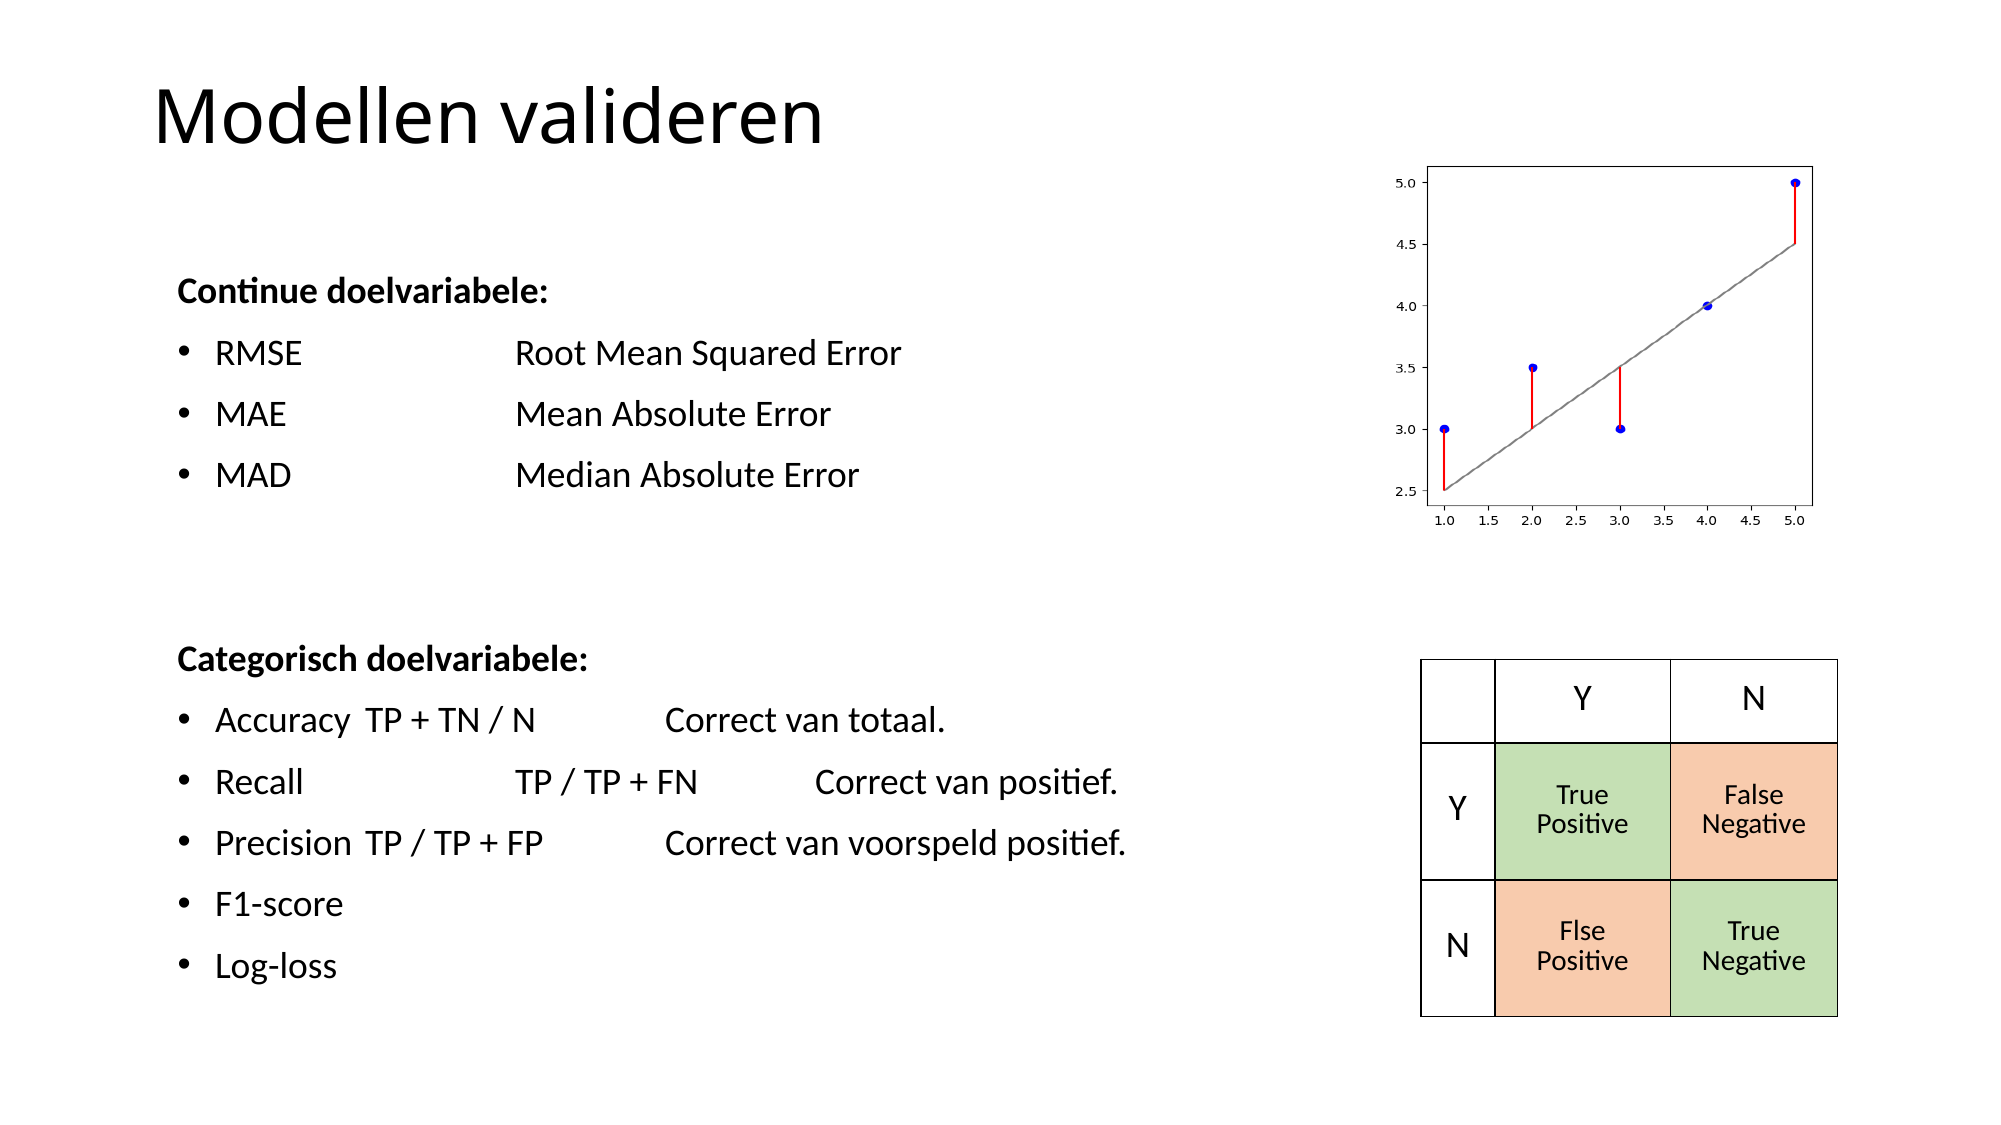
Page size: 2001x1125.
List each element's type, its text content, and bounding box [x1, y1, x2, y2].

table_header [1422, 660, 1494, 742]
table_cell True Negative [1671, 881, 1837, 1016]
text_box Continue doelvariabele: RMSE Root Mean Squared Error MAE Mean Absolute Error MAD Median Absolute Error Categorisch doelvariabele: Accuracy TP + TN / N Correct van totaal. Recall TP / TP + FN Correct van positief. Precision TP / TP + FP Correct van voorspeld positief. F1-score Log-loss [162, 263, 1311, 1039]
picture [1385, 157, 1821, 535]
table_header Y [1496, 660, 1670, 742]
table_cell Flse Positive [1496, 881, 1670, 1016]
title Modellen valideren [137, 59, 1863, 178]
table_cell Y [1422, 744, 1494, 879]
table_cell N [1422, 881, 1494, 1016]
table_cell False Negative [1671, 744, 1837, 879]
table_cell True Positive [1496, 744, 1670, 879]
table_header N [1671, 660, 1837, 742]
